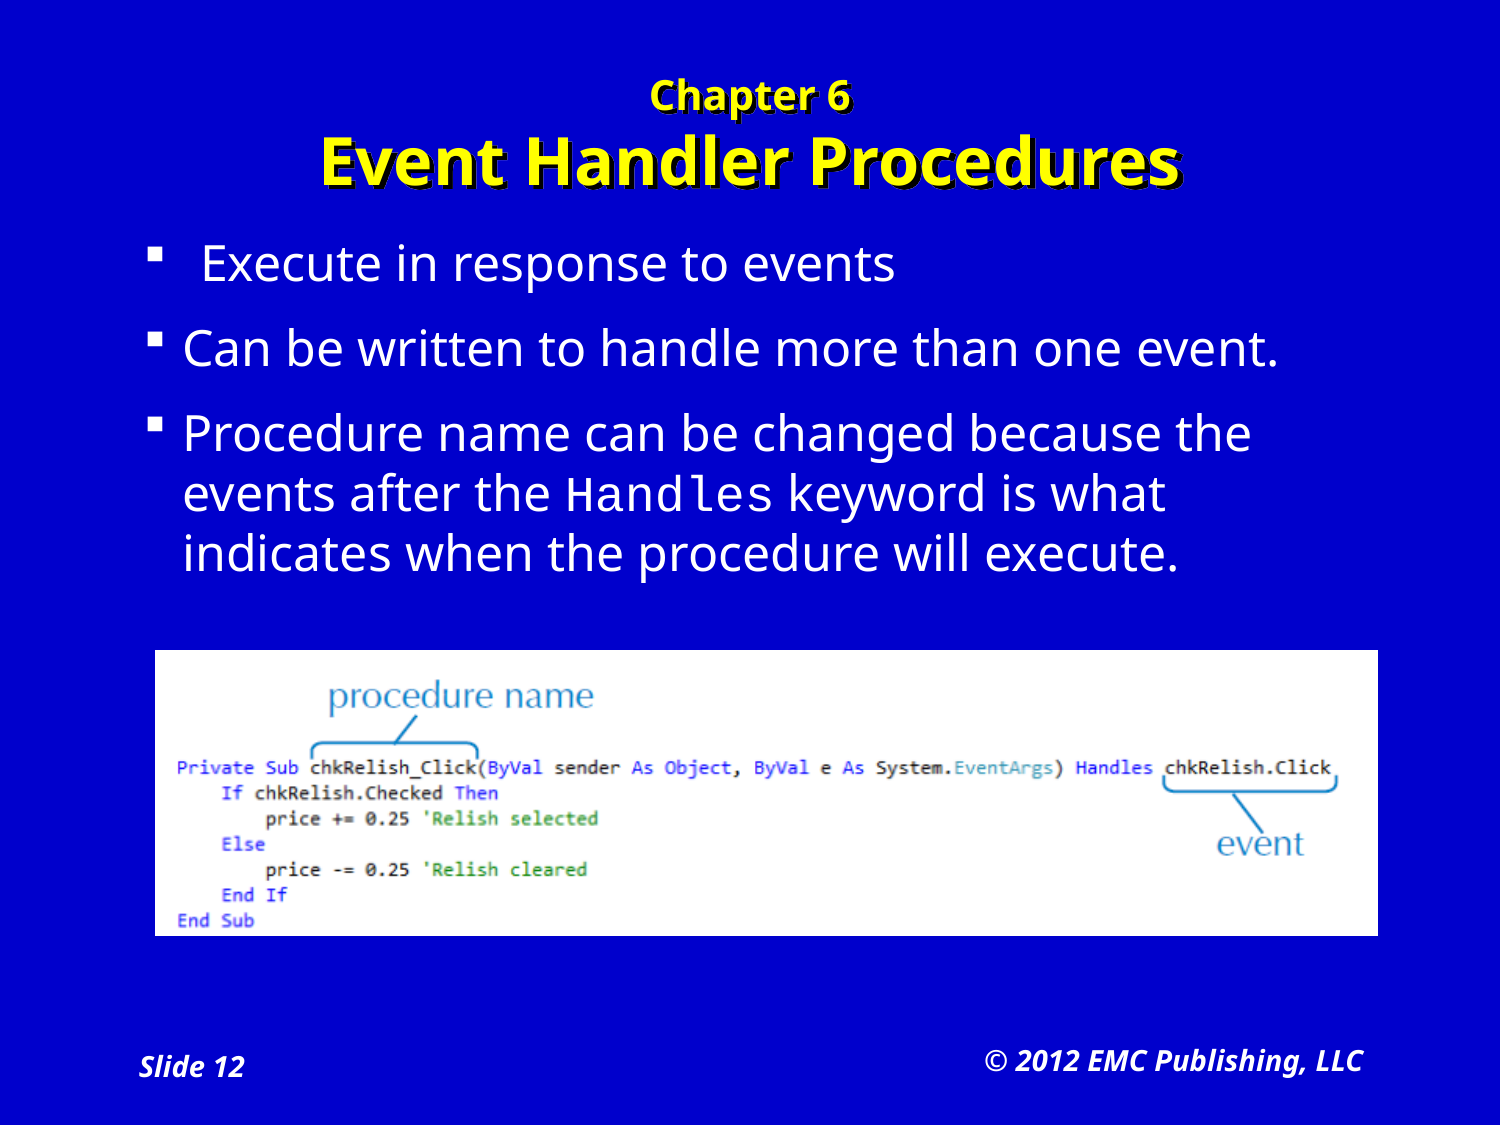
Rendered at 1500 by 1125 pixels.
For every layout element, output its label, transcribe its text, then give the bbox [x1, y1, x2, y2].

title Chapter 6 Event Handler Procedures [112, 60, 1388, 232]
text_box Execute in response to events Can be written to handle more than one event. Procedure name can be changed because the events after the Handles keyword is what indicates when the procedure will execute. [128, 223, 1380, 674]
slide_number Slide 12 [123, 1040, 474, 1091]
footer © 2012 EMC Publishing, LLC [885, 1037, 1379, 1091]
picture [155, 650, 1378, 936]
